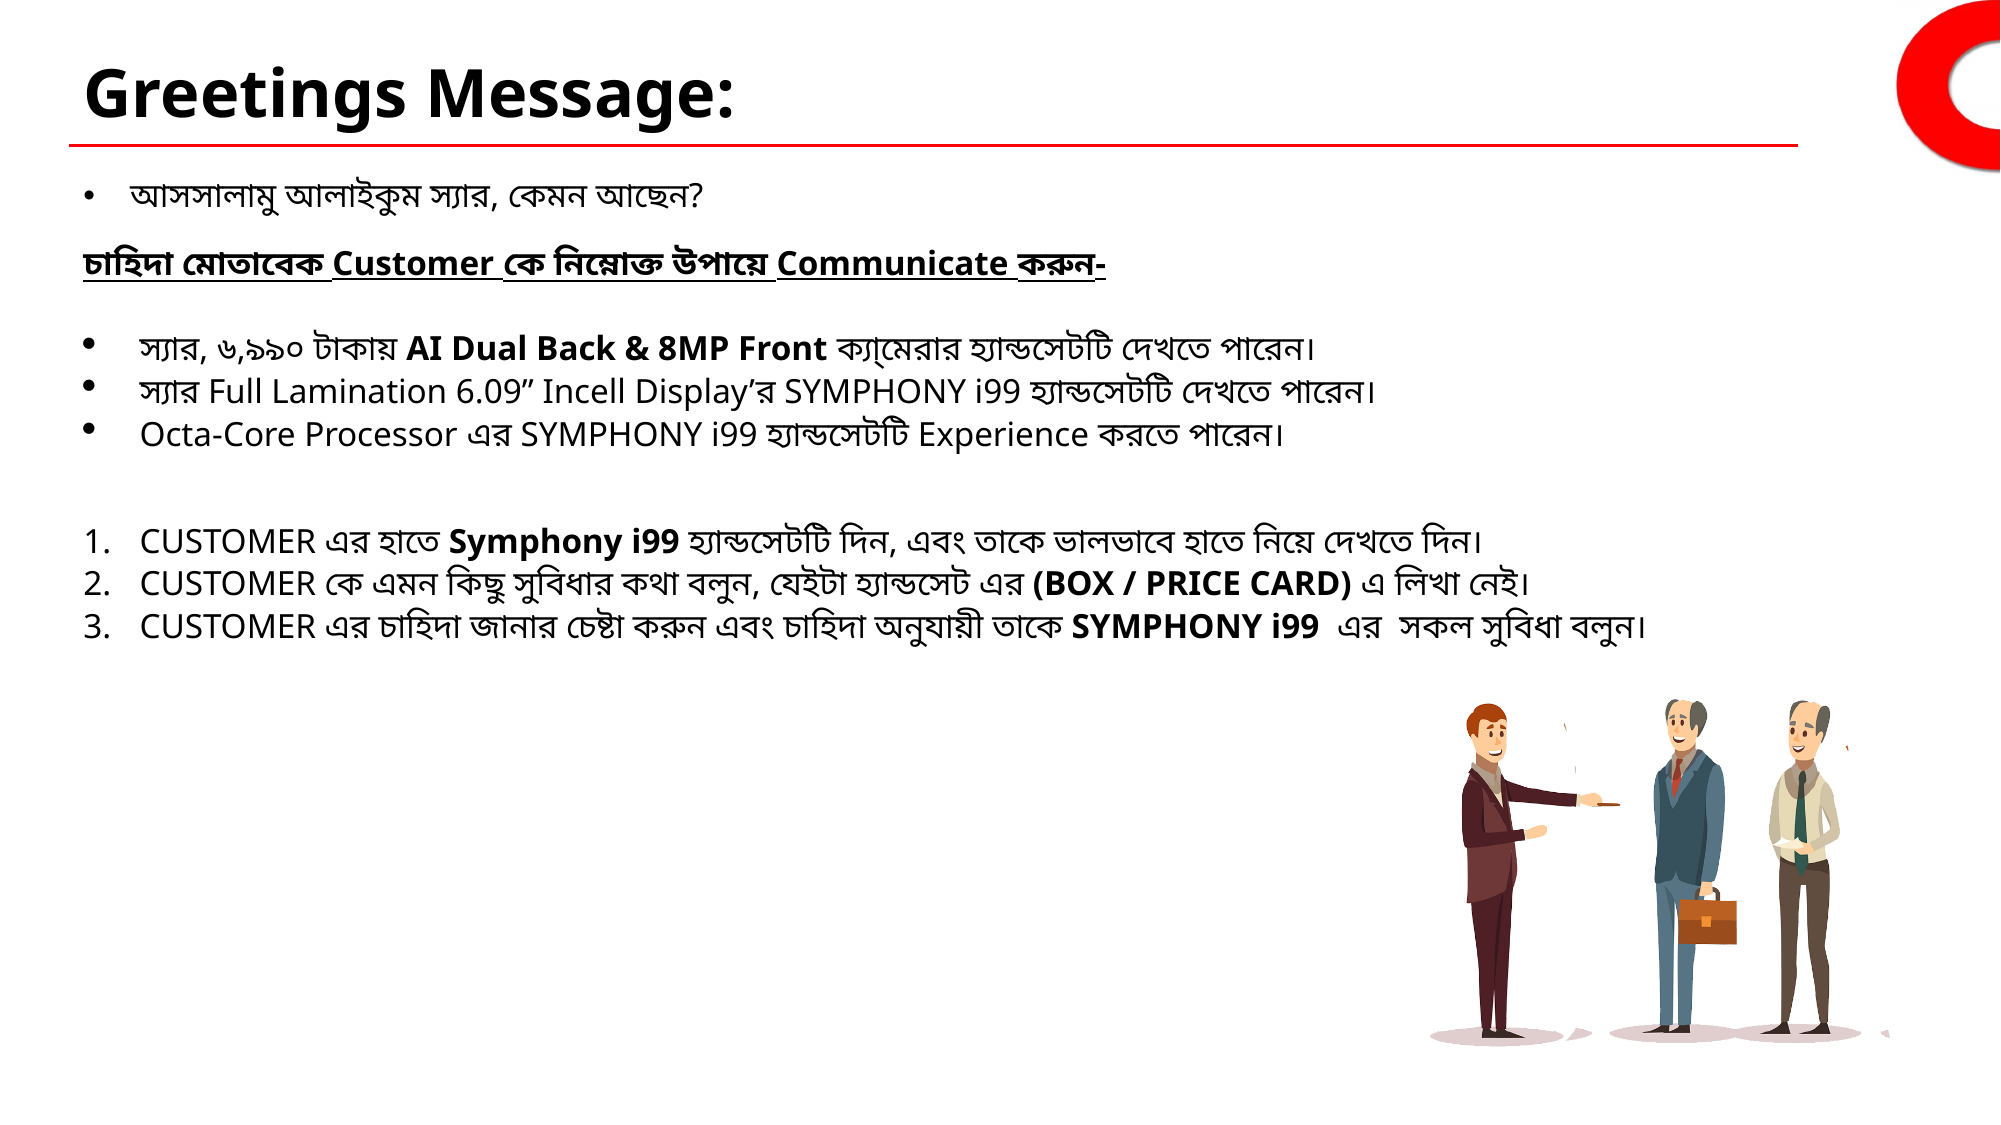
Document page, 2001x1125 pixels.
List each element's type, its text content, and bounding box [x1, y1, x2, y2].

picture [1893, 0, 2001, 178]
text_box চাহিদা মোতাবেক Customer কে নিম্নোক্ত উপায়ে Communicate করুন- স্যার, ৬,৯৯০ টাকায় AI Dual Back & 8MP Front ক্যা্মেরার হ্যান্ডসেটটি দেখতে পারেন। স্যার Full Lamination 6.09” Incell Display’র SYMPHONY i99 হ্যান্ডসেটটি দেখতে পারেন। Octa-Core Processor এর SYMPHONY i99 হ্যান্ডসেটটি Experience করতে পারেন। [68, 231, 1461, 460]
text_box CUSTOMER এর হাতে Symphony i99 হ্যান্ডসেটটি দিন, এবং তাকে ভালভাবে হাতে নিয়ে দেখতে দিন। CUSTOMER কে এমন কিছু সুবিধার কথা বলুন, যেইটা হ্যান্ডসেট এর (BOX / PRICE CARD) এ লিখা নেই। CUSTOMER এর চাহিদা জানার চেষ্টা করুন এবং চাহিদা অনুযায়ী তাকে SYMPHONY i99 এর সকল সুবিধা বলুন। [68, 509, 1725, 653]
title Greetings Message: [68, 9, 1938, 140]
text_box আসসালামু আলাইকুম স্যার, কেমন আছেন? [68, 167, 991, 222]
picture [1376, 608, 1964, 1116]
